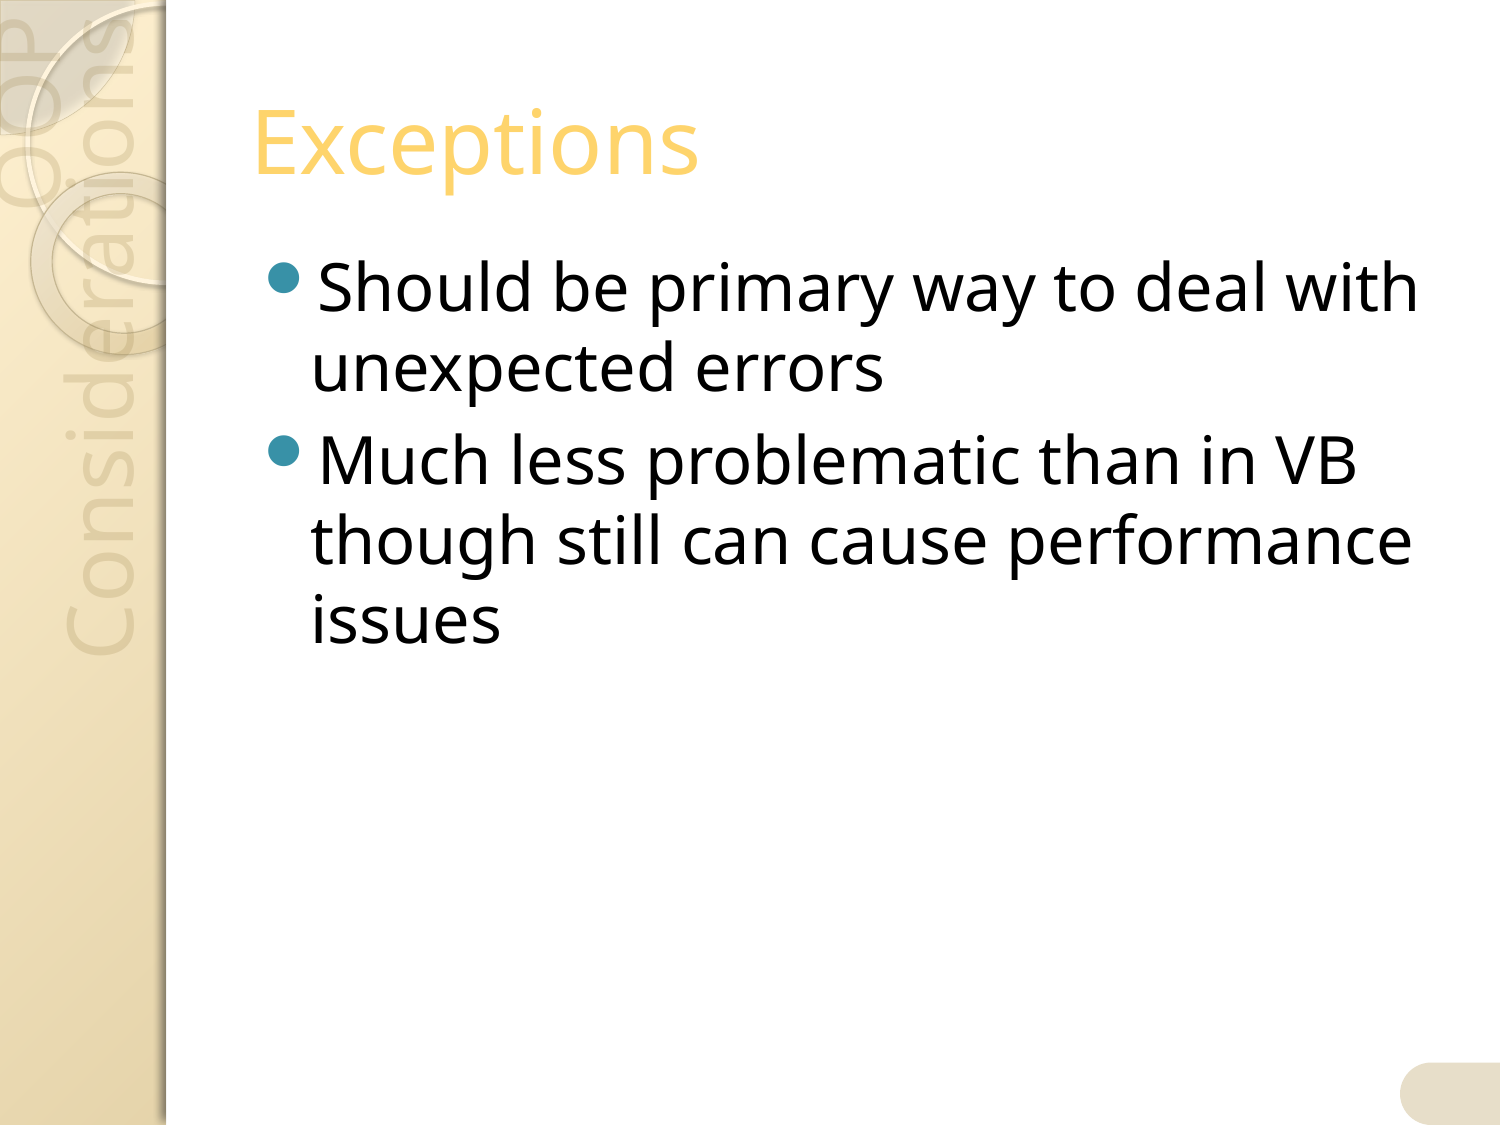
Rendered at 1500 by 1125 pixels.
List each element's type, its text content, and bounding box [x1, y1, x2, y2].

title Exceptions [235, 45, 1466, 233]
list Should be primary way to deal with unexpected errors Much less problematic than in VB though still can cause performance issues [235, 237, 1466, 1026]
